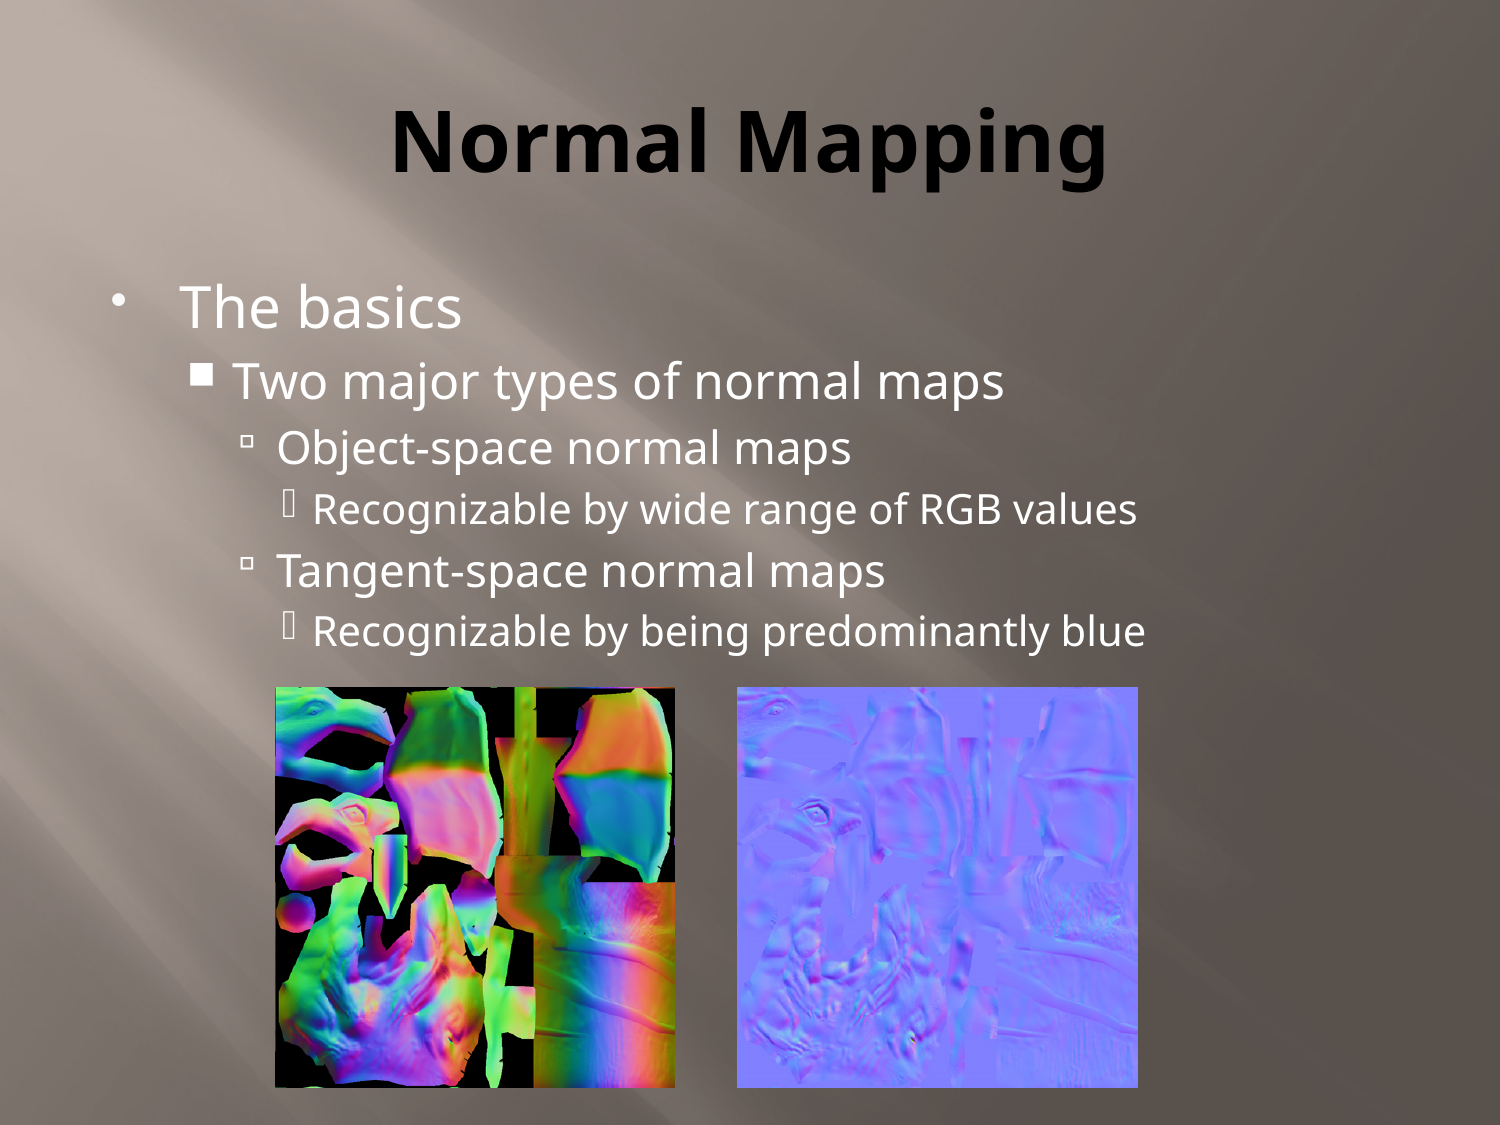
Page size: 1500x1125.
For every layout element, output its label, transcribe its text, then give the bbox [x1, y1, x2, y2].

picture [737, 687, 1138, 1088]
picture [274, 687, 676, 1088]
title Normal Mapping [75, 45, 1425, 233]
list The basics Two major types of normal maps Object-space normal maps Recognizable by wide range of RGB values Tangent-space normal maps Recognizable by being predominantly blue [74, 262, 1426, 1036]
